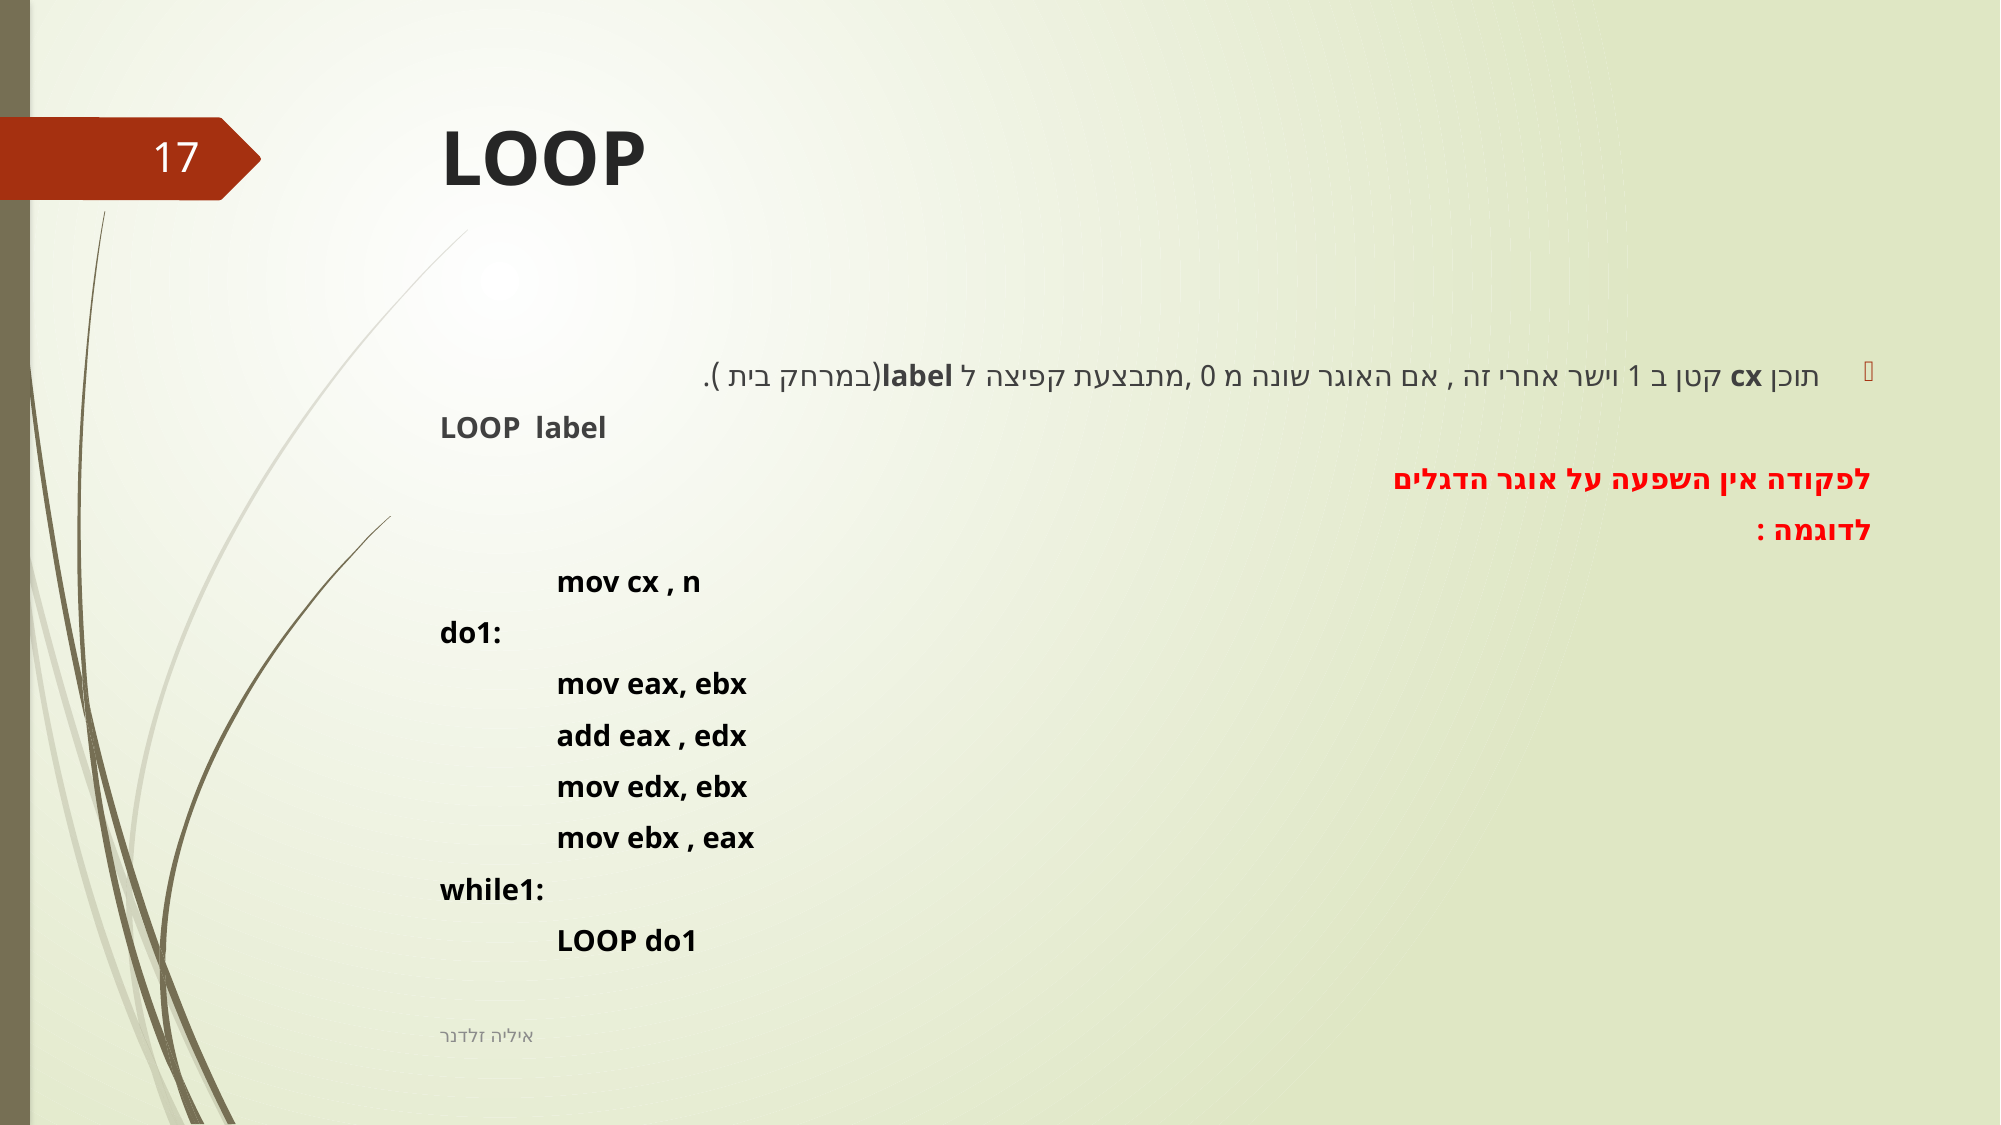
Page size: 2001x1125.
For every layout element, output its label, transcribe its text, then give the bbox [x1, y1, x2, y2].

slide_number 17 [87, 129, 216, 190]
title LOOP [425, 102, 1888, 313]
list תוכן cx קטן ב 1 וישר אחרי זה , אם האוגר שונה מ 0 ,מתבצעת קפיצה ל label(במרחק בית ). LOOP label לפקודה אין השפעה על אוגר הדגלים לדוגמה : mov cx , n do1: mov eax, ebx add eax , edx mov edx, ebx mov ebx , eax while1: LOOP do1 [424, 350, 1888, 970]
footer איליה זלדנר [424, 1006, 1675, 1067]
